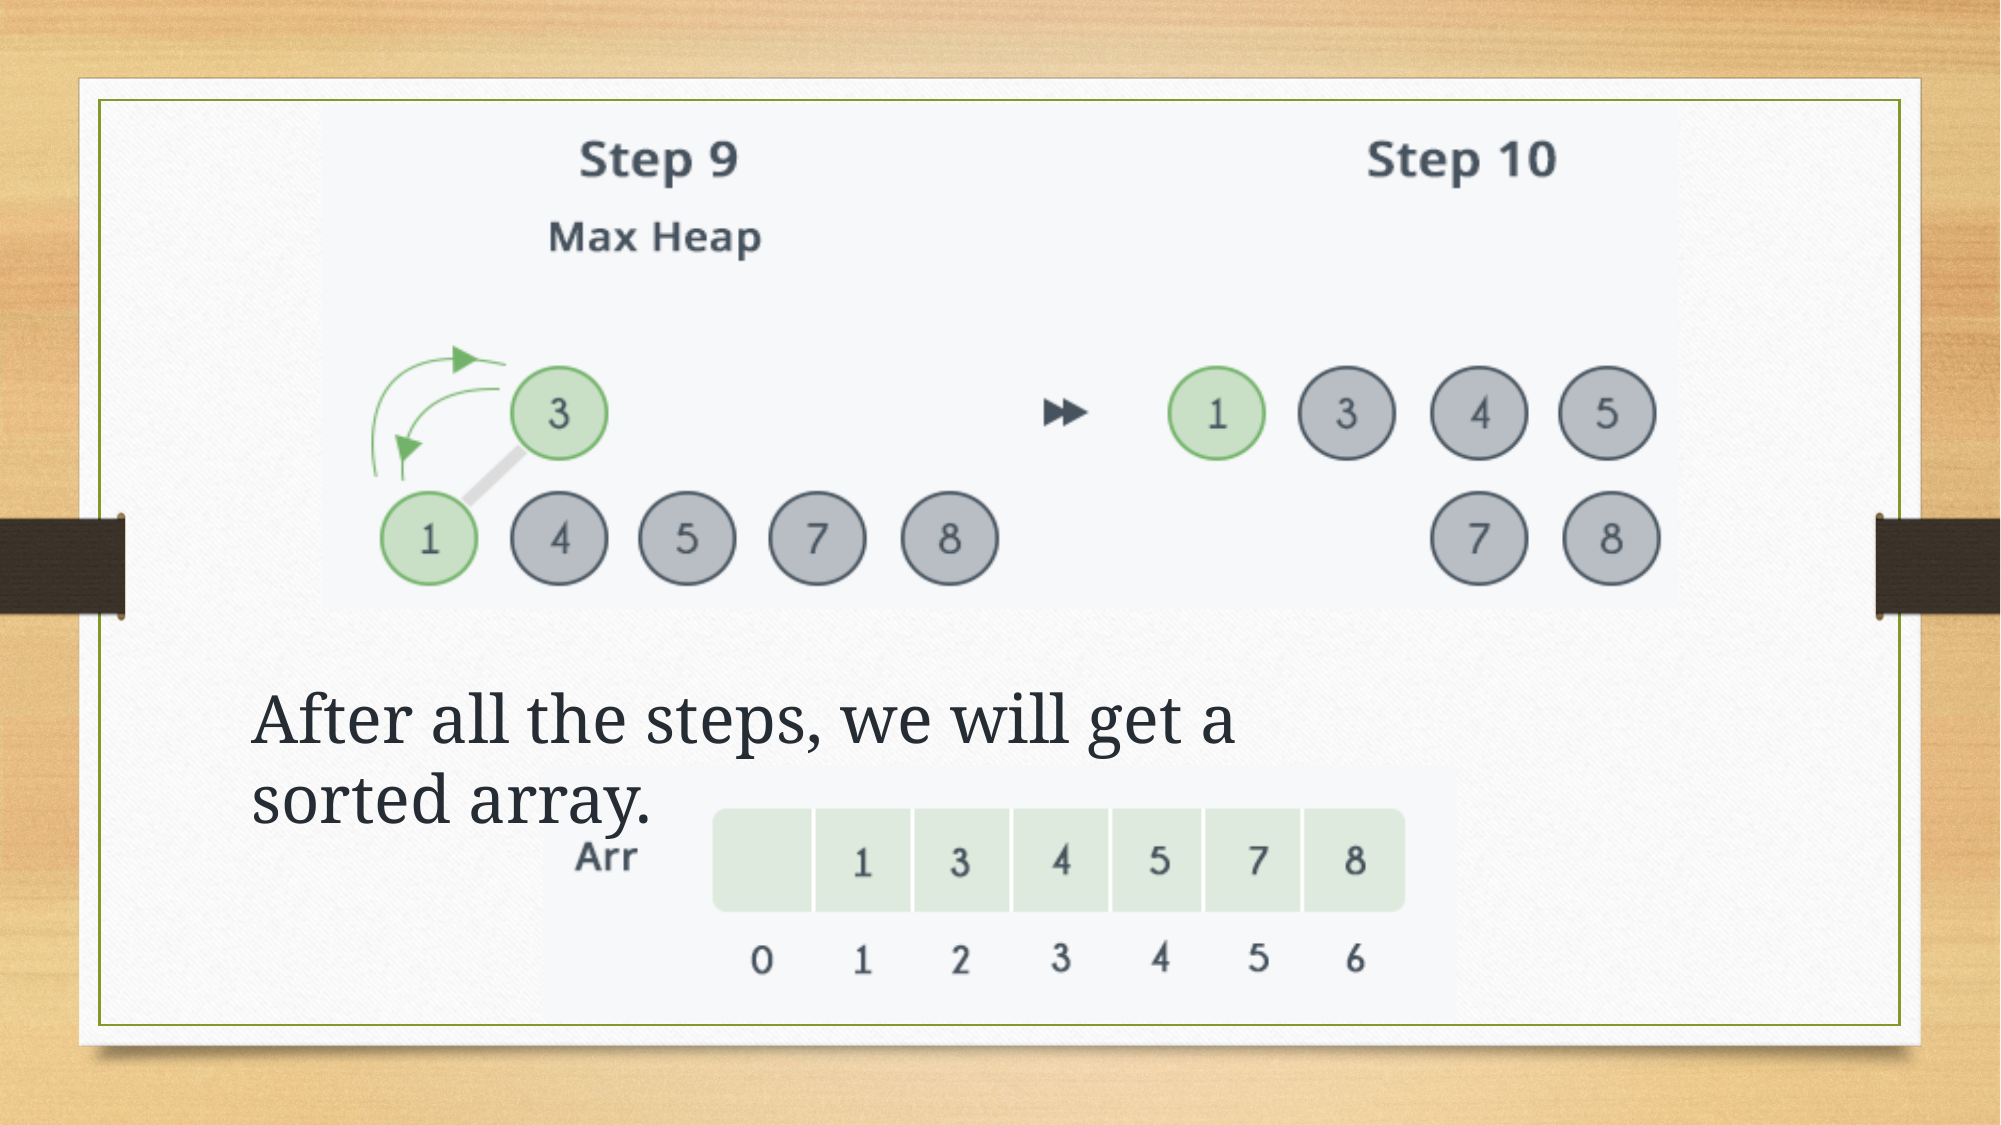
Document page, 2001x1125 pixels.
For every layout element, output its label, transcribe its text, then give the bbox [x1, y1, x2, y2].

picture [0, 0, 2001, 1125]
text_box After all the steps, we will get a sorted array. [236, 669, 1457, 845]
